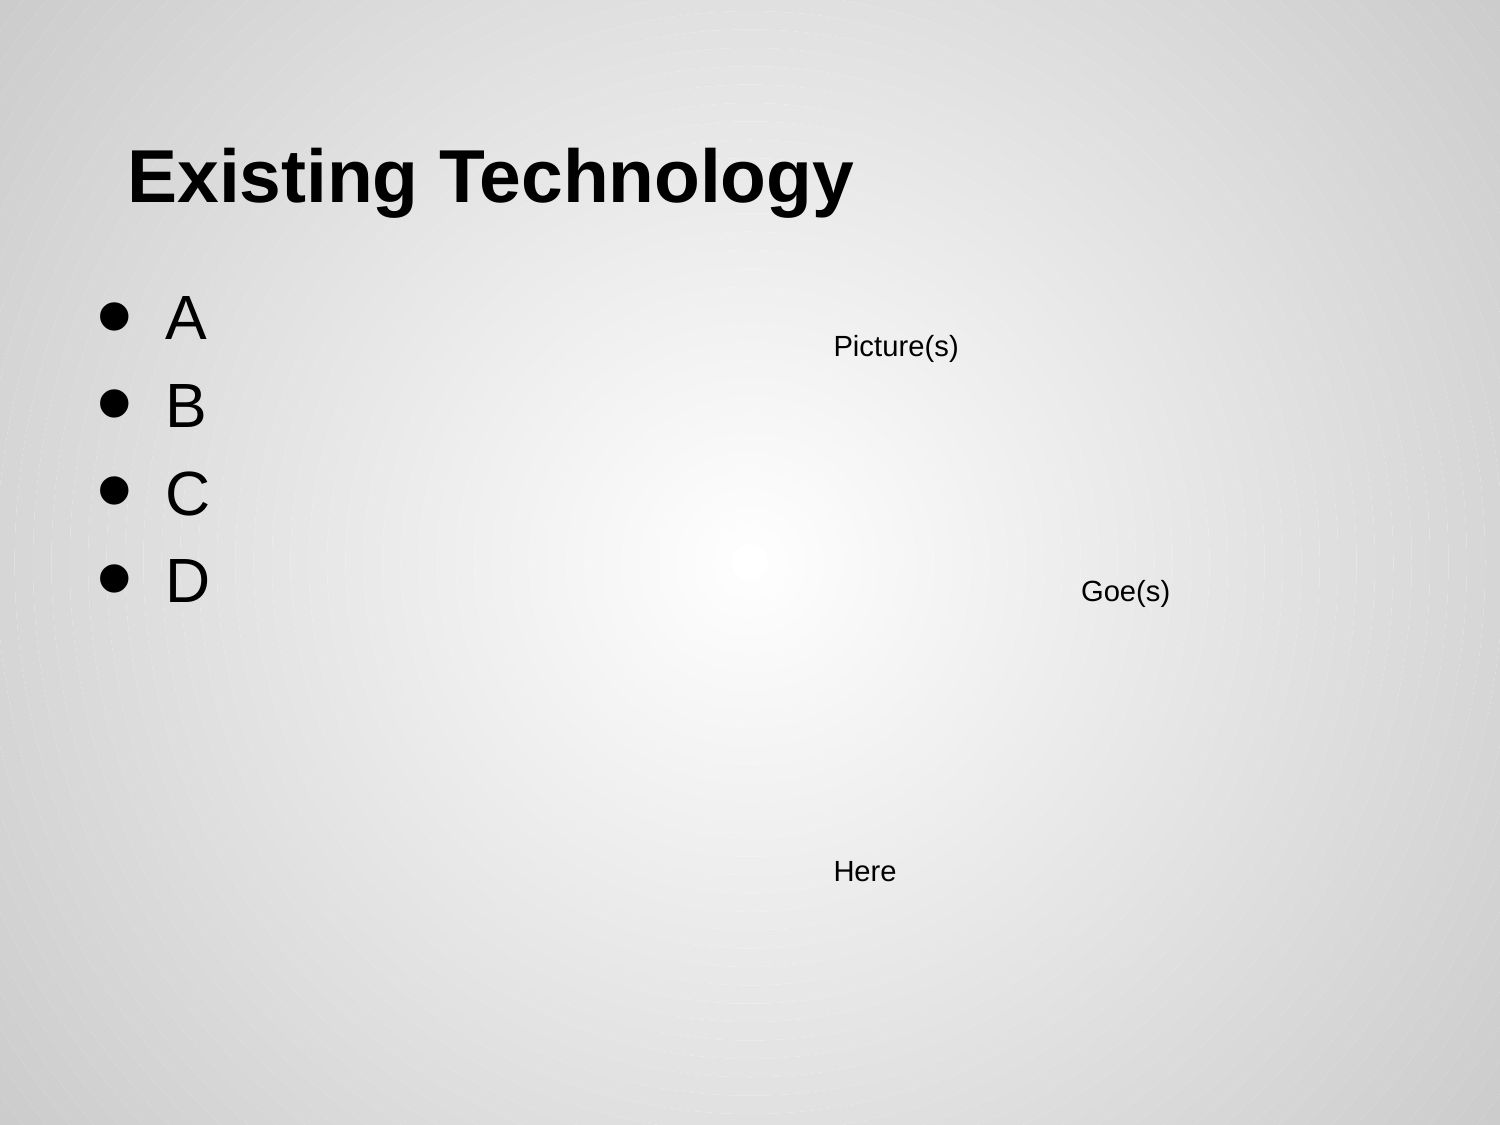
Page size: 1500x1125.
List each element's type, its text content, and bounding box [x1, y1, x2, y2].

list A B C D [75, 262, 1425, 931]
text_box Picture(s) Goe(s) Here [818, 312, 1398, 902]
title Existing Technology [75, 14, 1425, 233]
